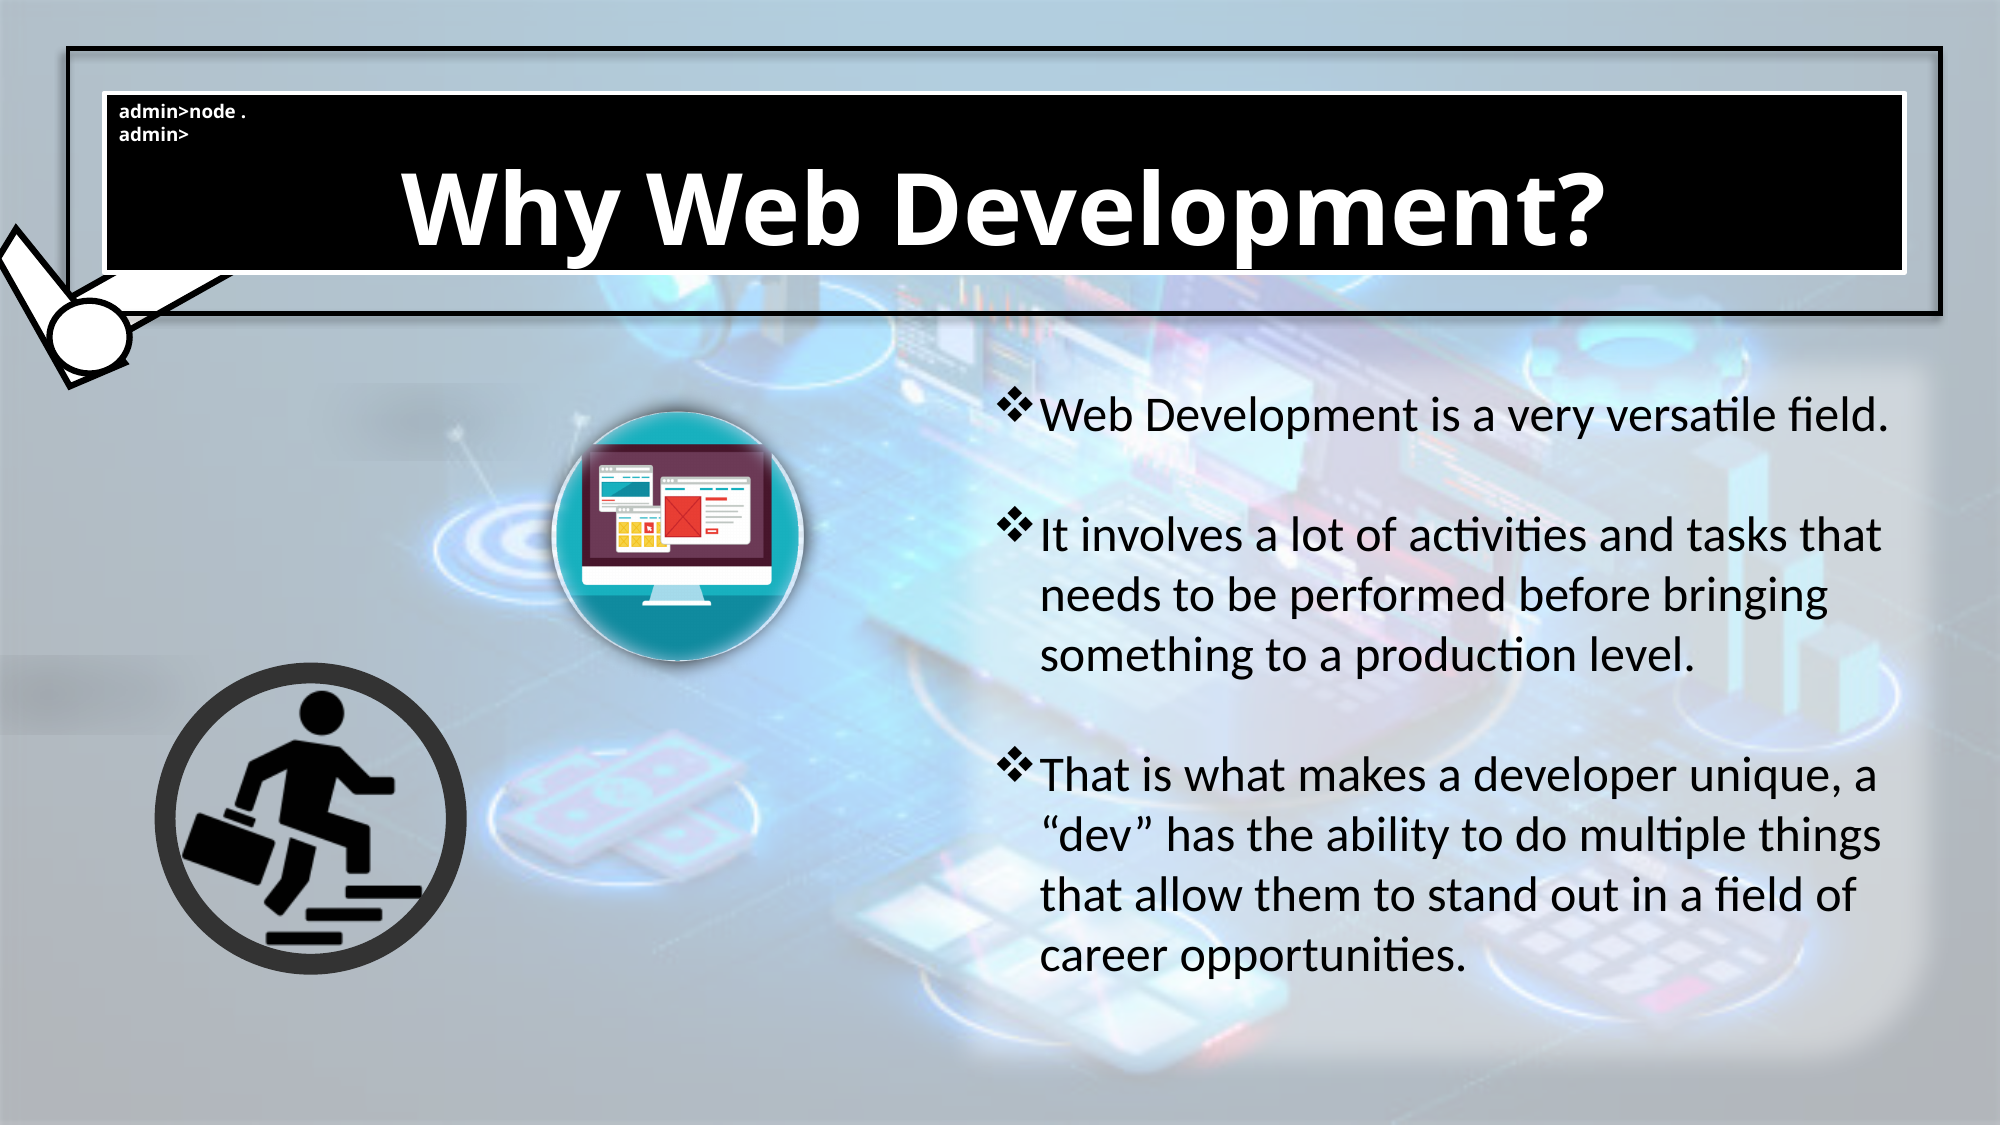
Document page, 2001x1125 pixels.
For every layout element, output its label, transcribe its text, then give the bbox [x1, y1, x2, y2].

text_box [0, 226, 104, 388]
picture [538, 398, 816, 673]
text_box [67, 48, 1942, 315]
text_box [129, 325, 141, 331]
text_box [48, 299, 131, 375]
text_box [110, 359, 127, 371]
text_box [982, 377, 1917, 1046]
text_box Web Development is a very versatile field. It involves a lot of activities and tasks that needs to be performed before bringing something to a production level. That is what makes a developer unique, a “dev” has the ability to do multiple things that allow them to stand out in a field of career opportunities. [989, 384, 1910, 1039]
picture [165, 672, 457, 965]
